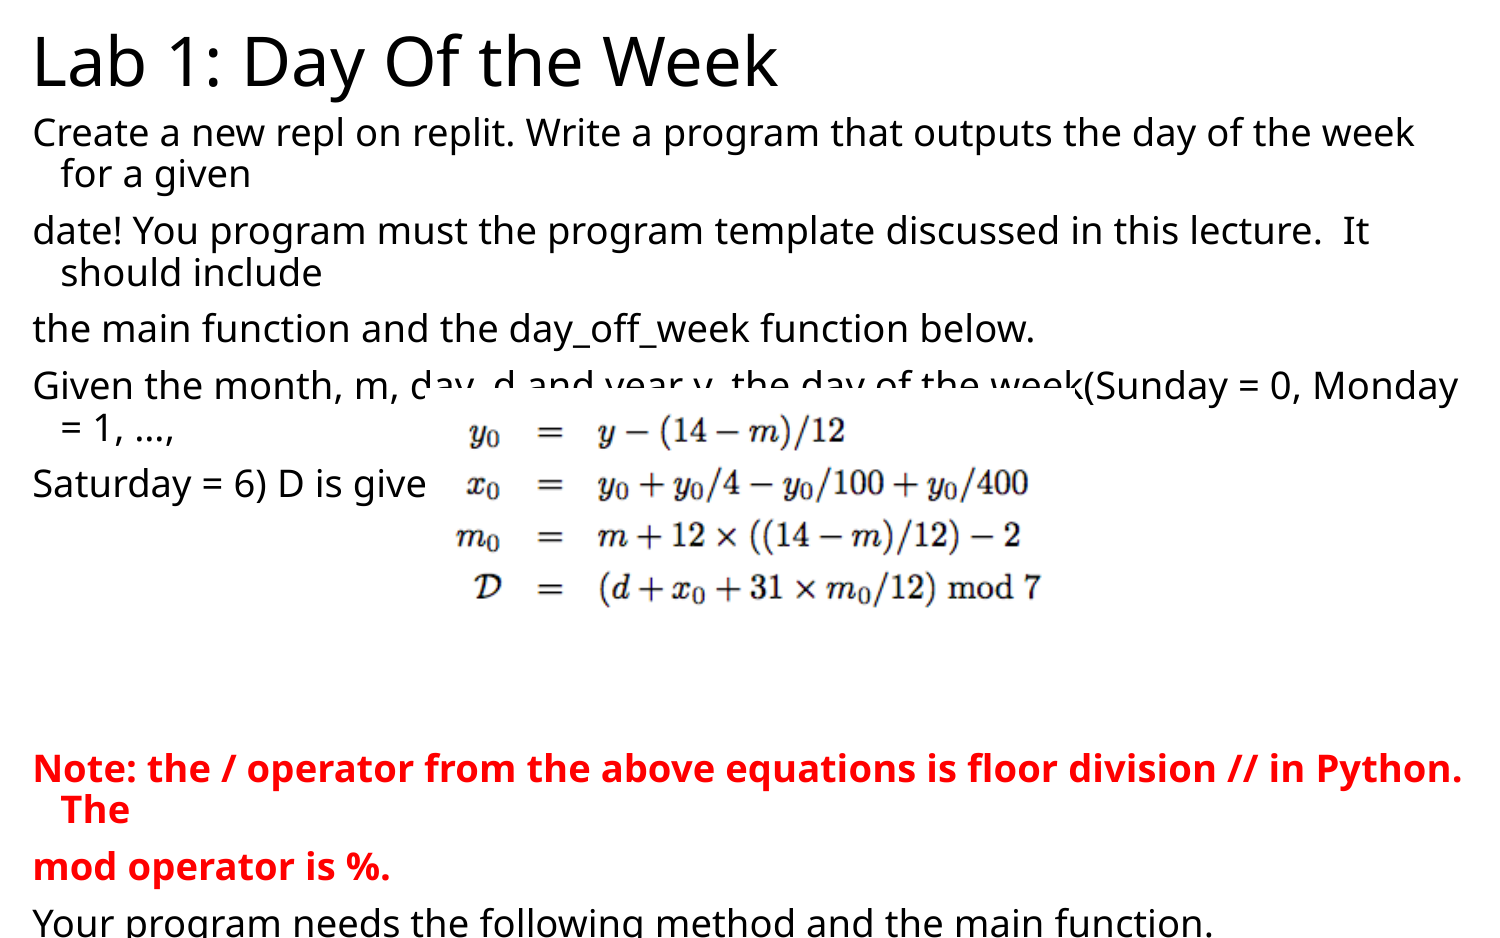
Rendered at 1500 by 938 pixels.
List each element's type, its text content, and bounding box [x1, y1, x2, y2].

picture [425, 388, 1075, 632]
list Create a new repl on replit. Write a program that outputs the day of the week for a given date! You program must the program template discussed in this lecture. It should include the main function and the day_off_week function below. Given the month, m, day, d and year y, the day of the week(Sunday = 0, Monday = 1, …, Saturday = 6) D is given by: Note: the / operator from the above equations is floor division // in Python. The mod operator is %. Your program needs the following method and the main function. def day_of_week(m, d, y): # your code implementation [17, 106, 1483, 915]
title Lab 1: Day Of the Week [15, 10, 1290, 119]
